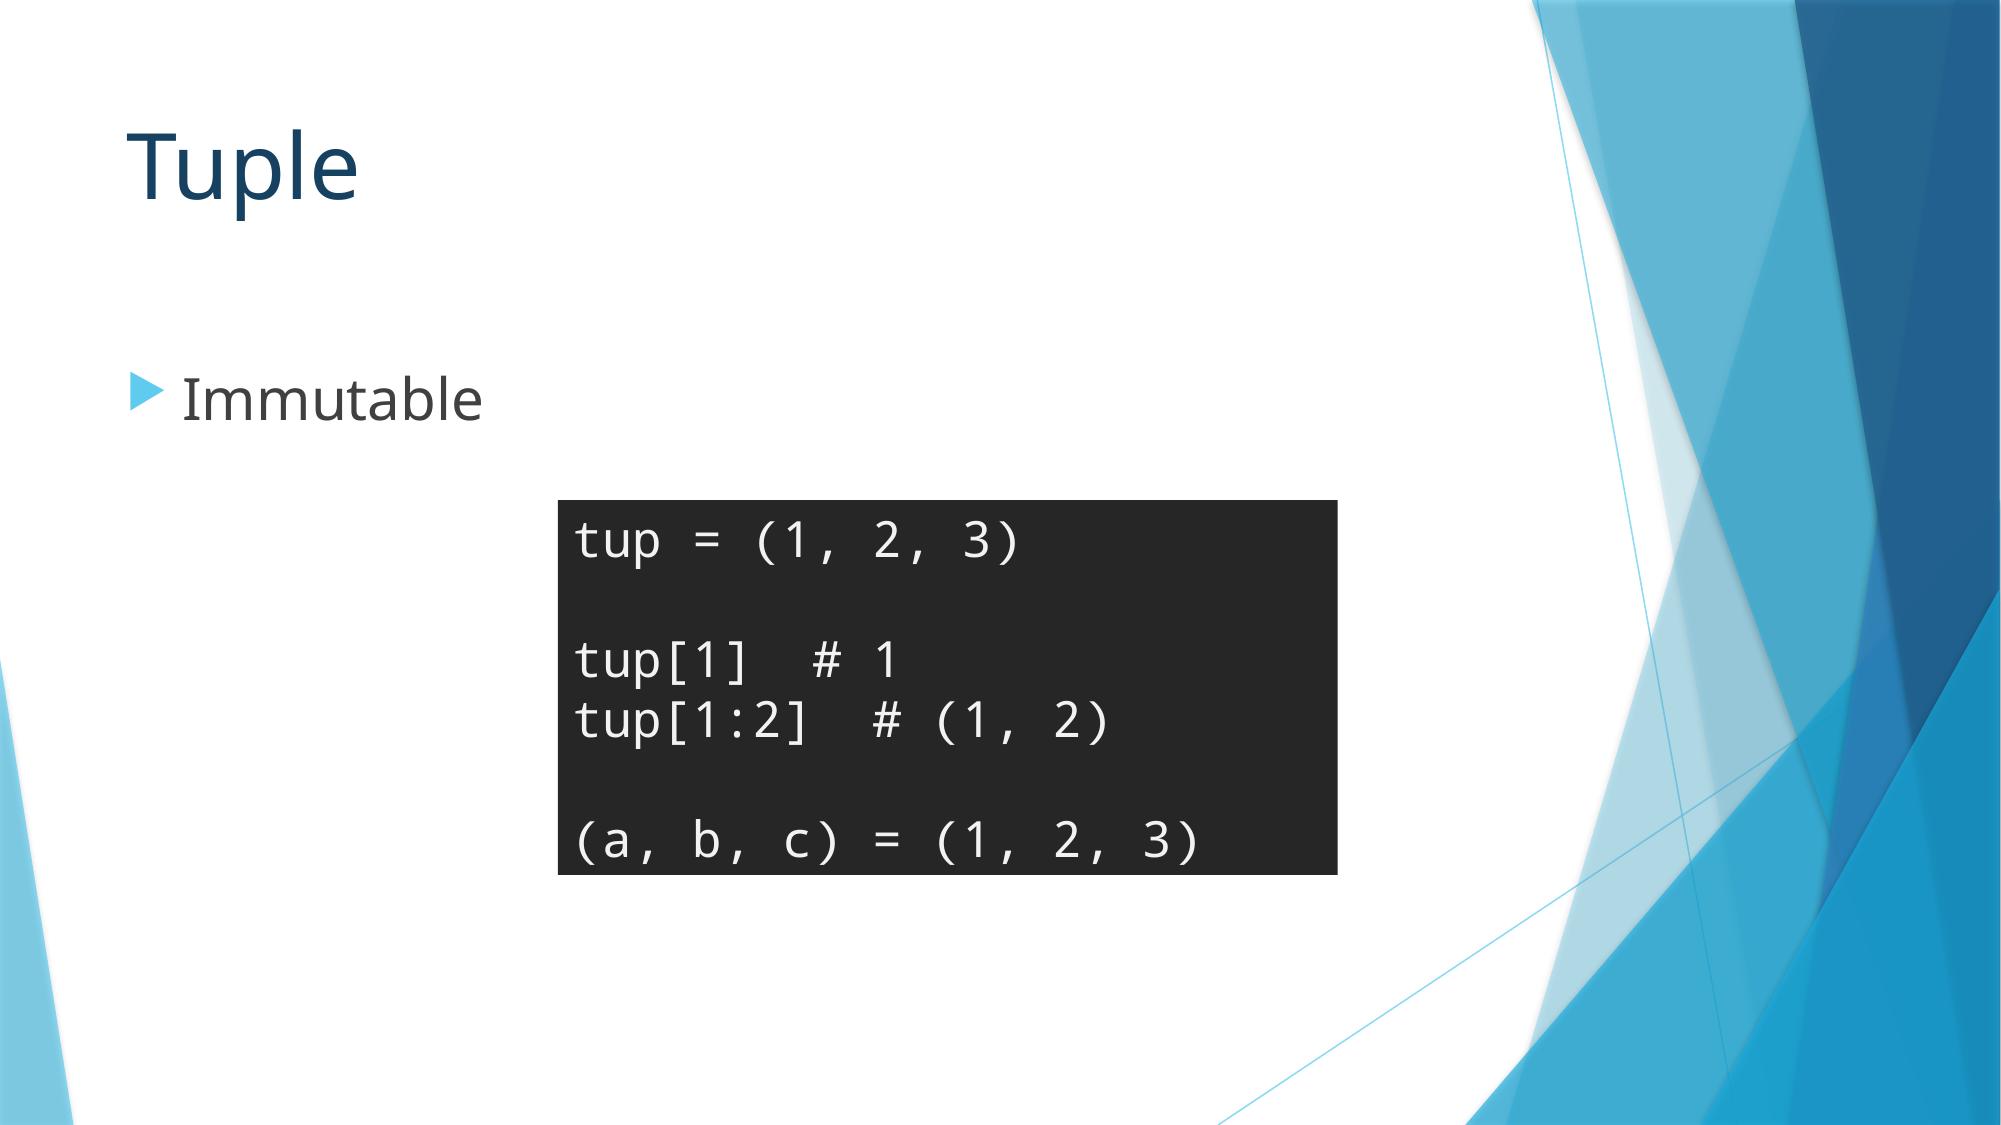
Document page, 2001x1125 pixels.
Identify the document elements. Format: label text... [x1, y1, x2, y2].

title Tuple [111, 99, 1522, 317]
list Immutable [111, 354, 1522, 992]
text_box tup = (1, 2, 3) tup[1] # 1 tup[1:2] # (1, 2) (a, b, c) = (1, 2, 3) [557, 500, 1338, 875]
